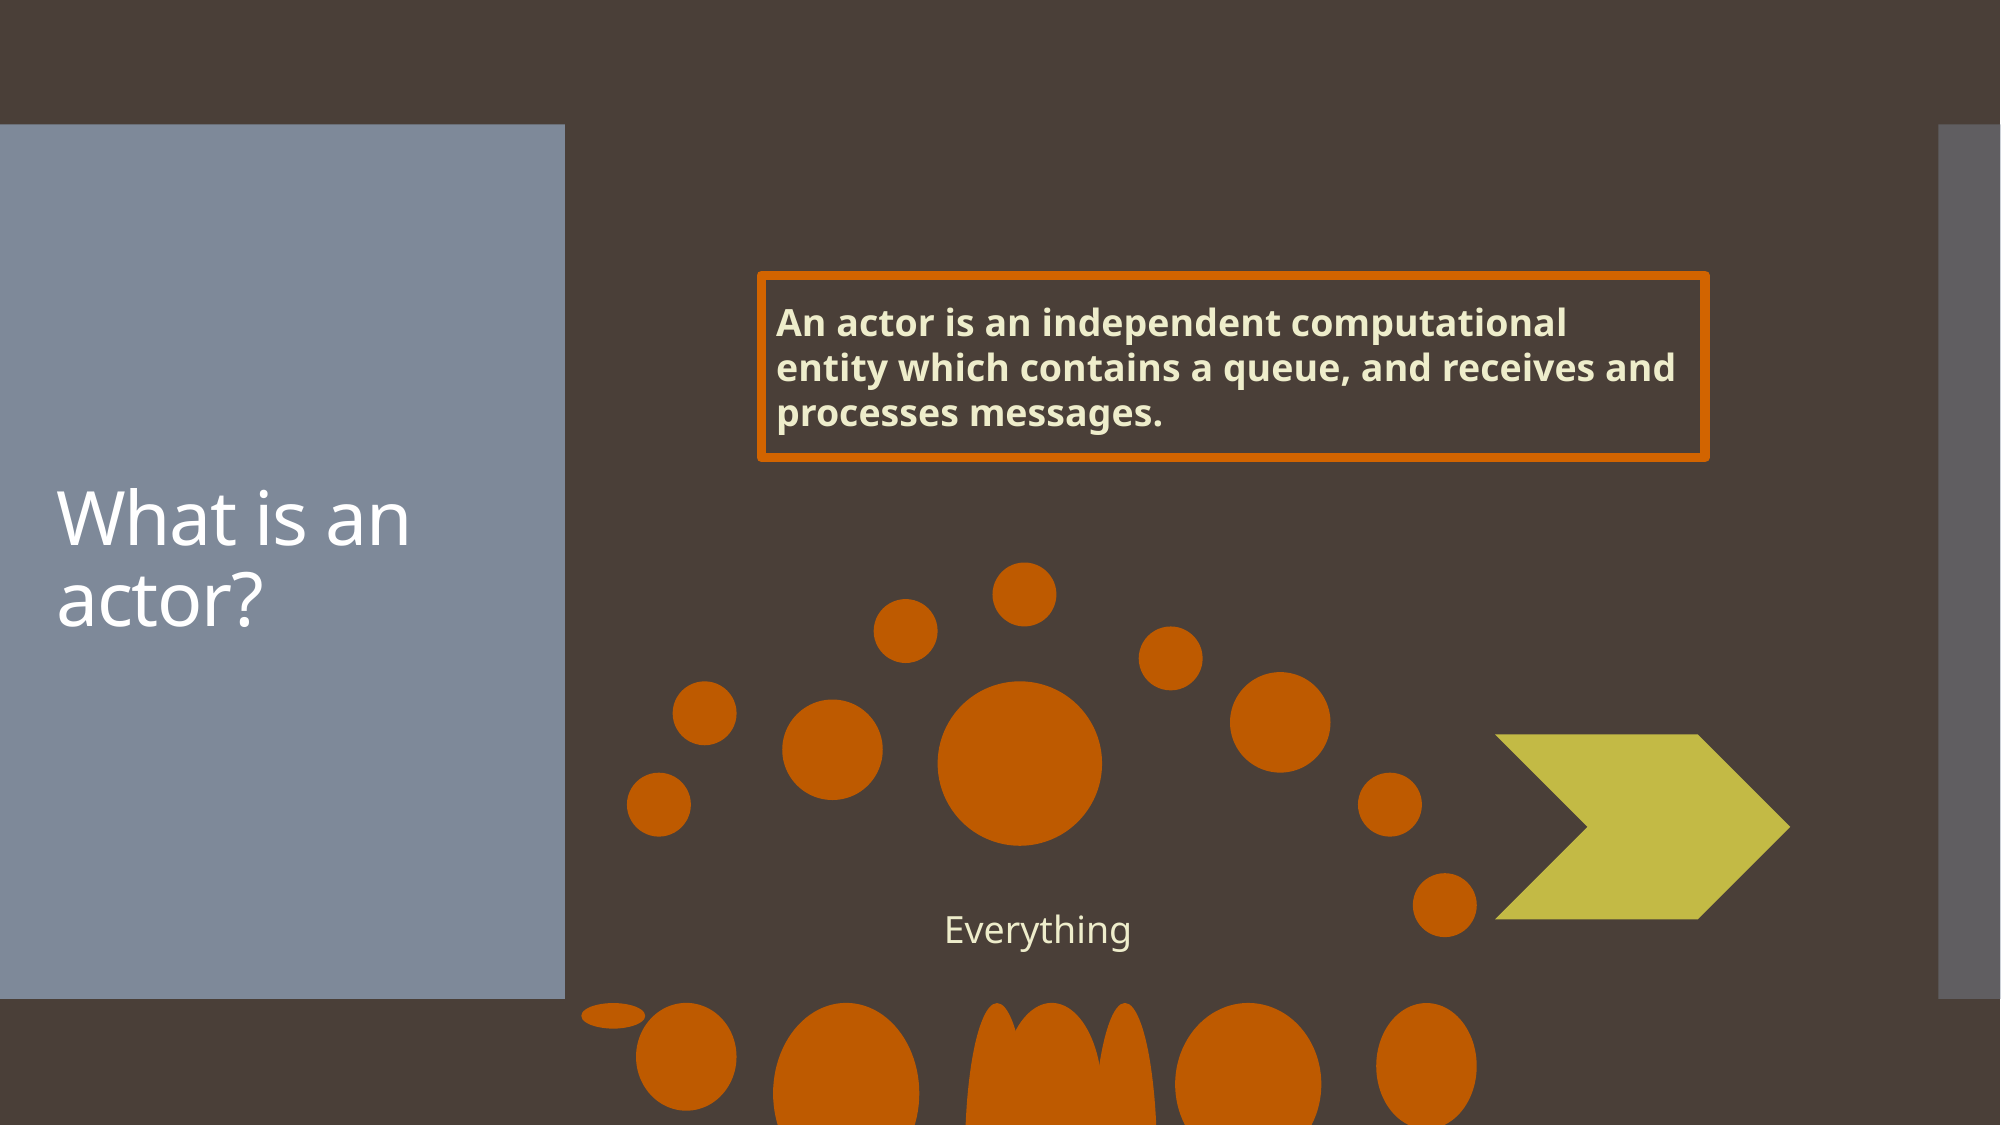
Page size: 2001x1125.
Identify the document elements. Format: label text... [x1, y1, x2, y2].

text_box An actor is an independent computational entity which contains a queue, and receives and processes messages. [760, 274, 1706, 458]
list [580, 562, 1924, 1004]
title What is an actor? [41, 184, 525, 940]
